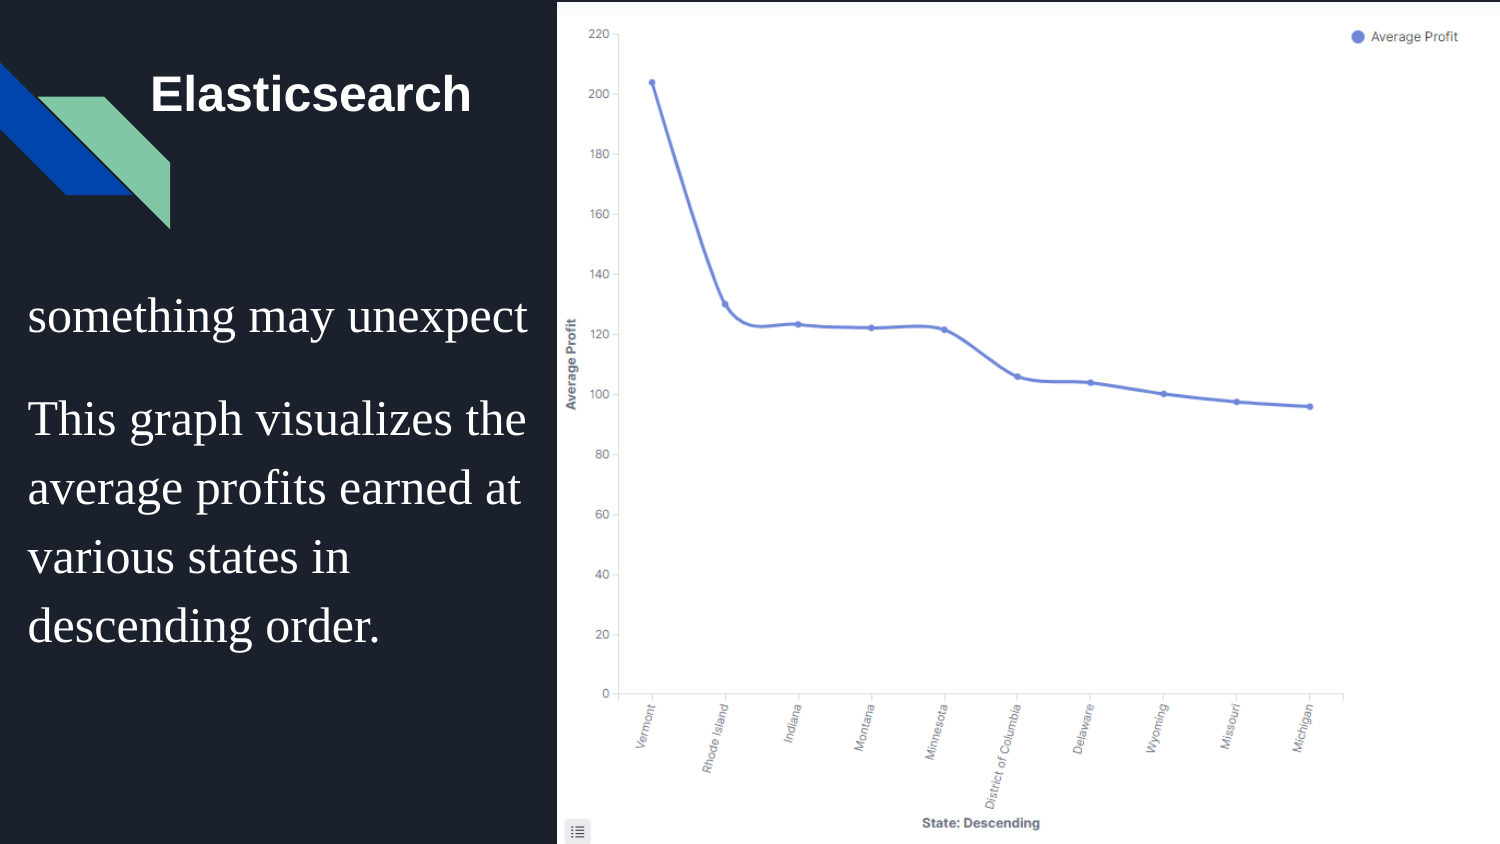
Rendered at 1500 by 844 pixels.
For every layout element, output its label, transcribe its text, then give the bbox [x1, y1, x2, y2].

picture [557, 2, 1500, 844]
title Elasticsearch [135, 46, 499, 159]
list something may unexpect This graph visualizes the average profits earned at various states in descending order. [12, 258, 552, 797]
